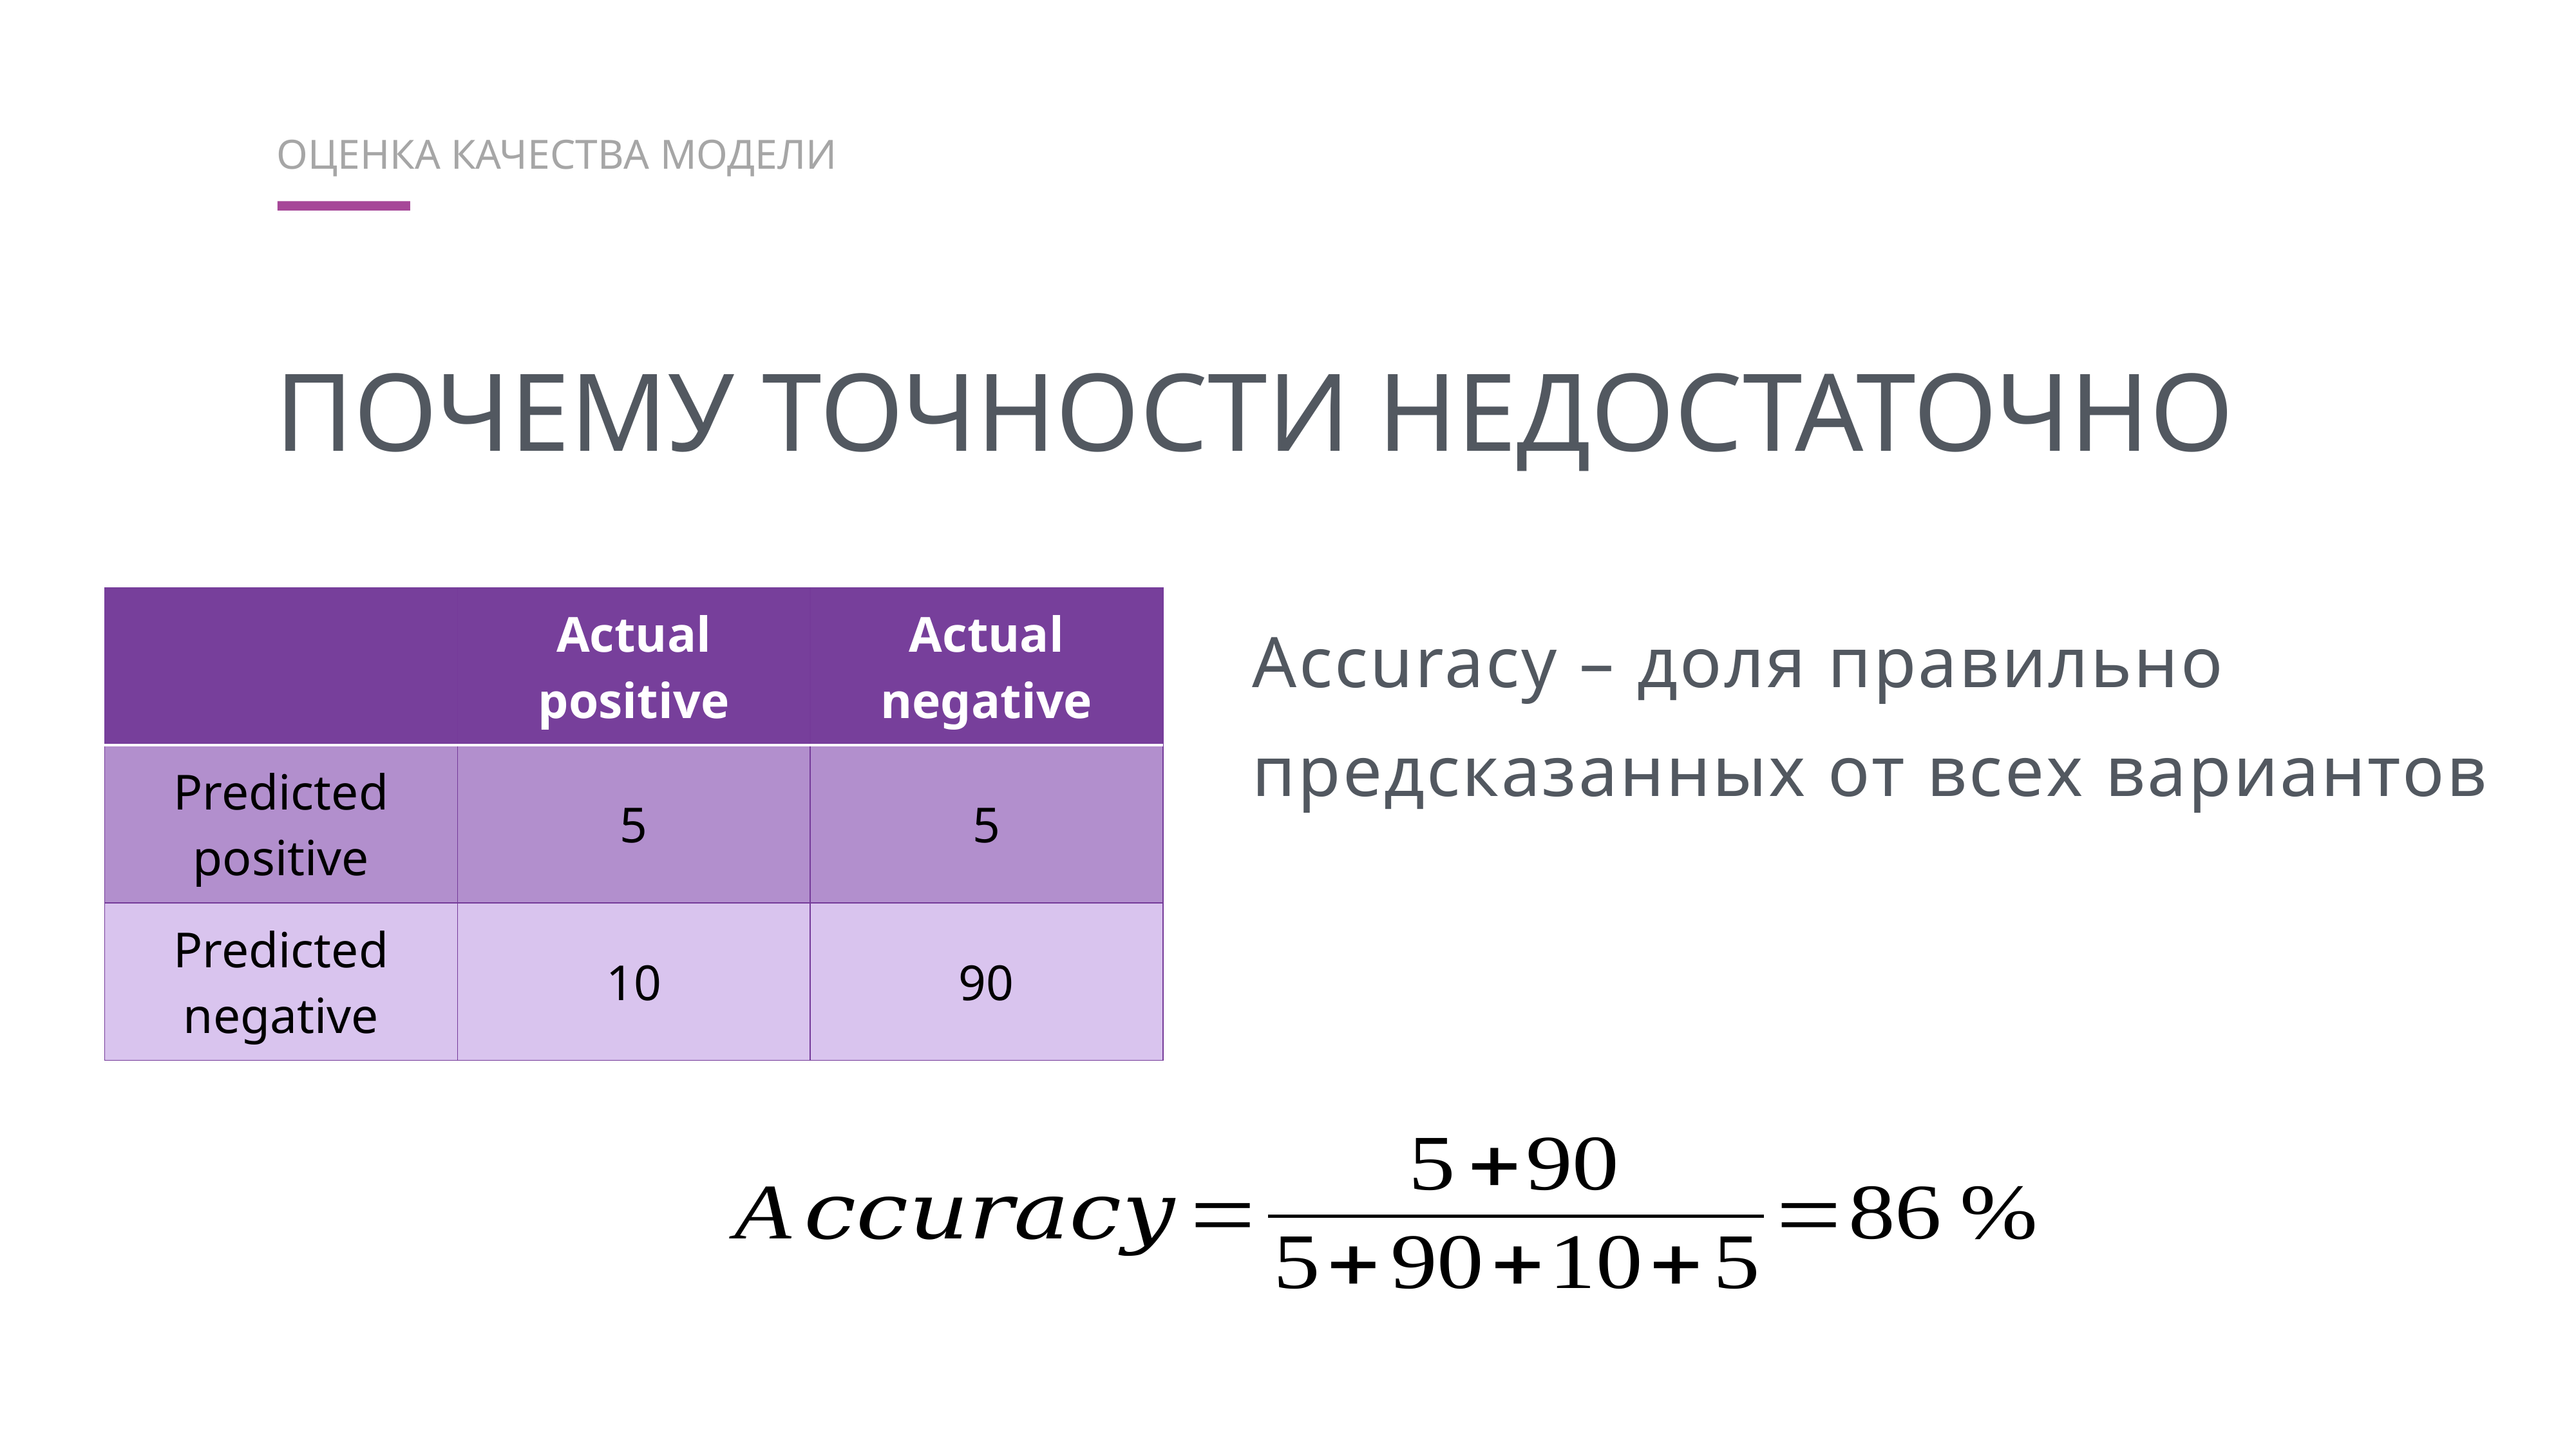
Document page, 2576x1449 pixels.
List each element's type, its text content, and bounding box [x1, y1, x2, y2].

table_cell Predicted positive [105, 746, 457, 902]
table_header Actual positive [458, 588, 810, 744]
text_box оценка качества модели [271, 108, 2318, 182]
table_cell 5 [811, 746, 1162, 902]
table_header [105, 588, 457, 744]
text_box Accuracy – доля правильно предсказанных от всех вариантов [1247, 587, 2543, 816]
table_cell 10 [458, 904, 810, 1060]
table_cell 5 [458, 746, 810, 902]
text_box Почему точности недостаточно [270, 299, 2316, 478]
table_cell 90 [811, 904, 1162, 1060]
table_cell Predicted negative [105, 904, 457, 1060]
table_header Actual negative [811, 588, 1162, 744]
